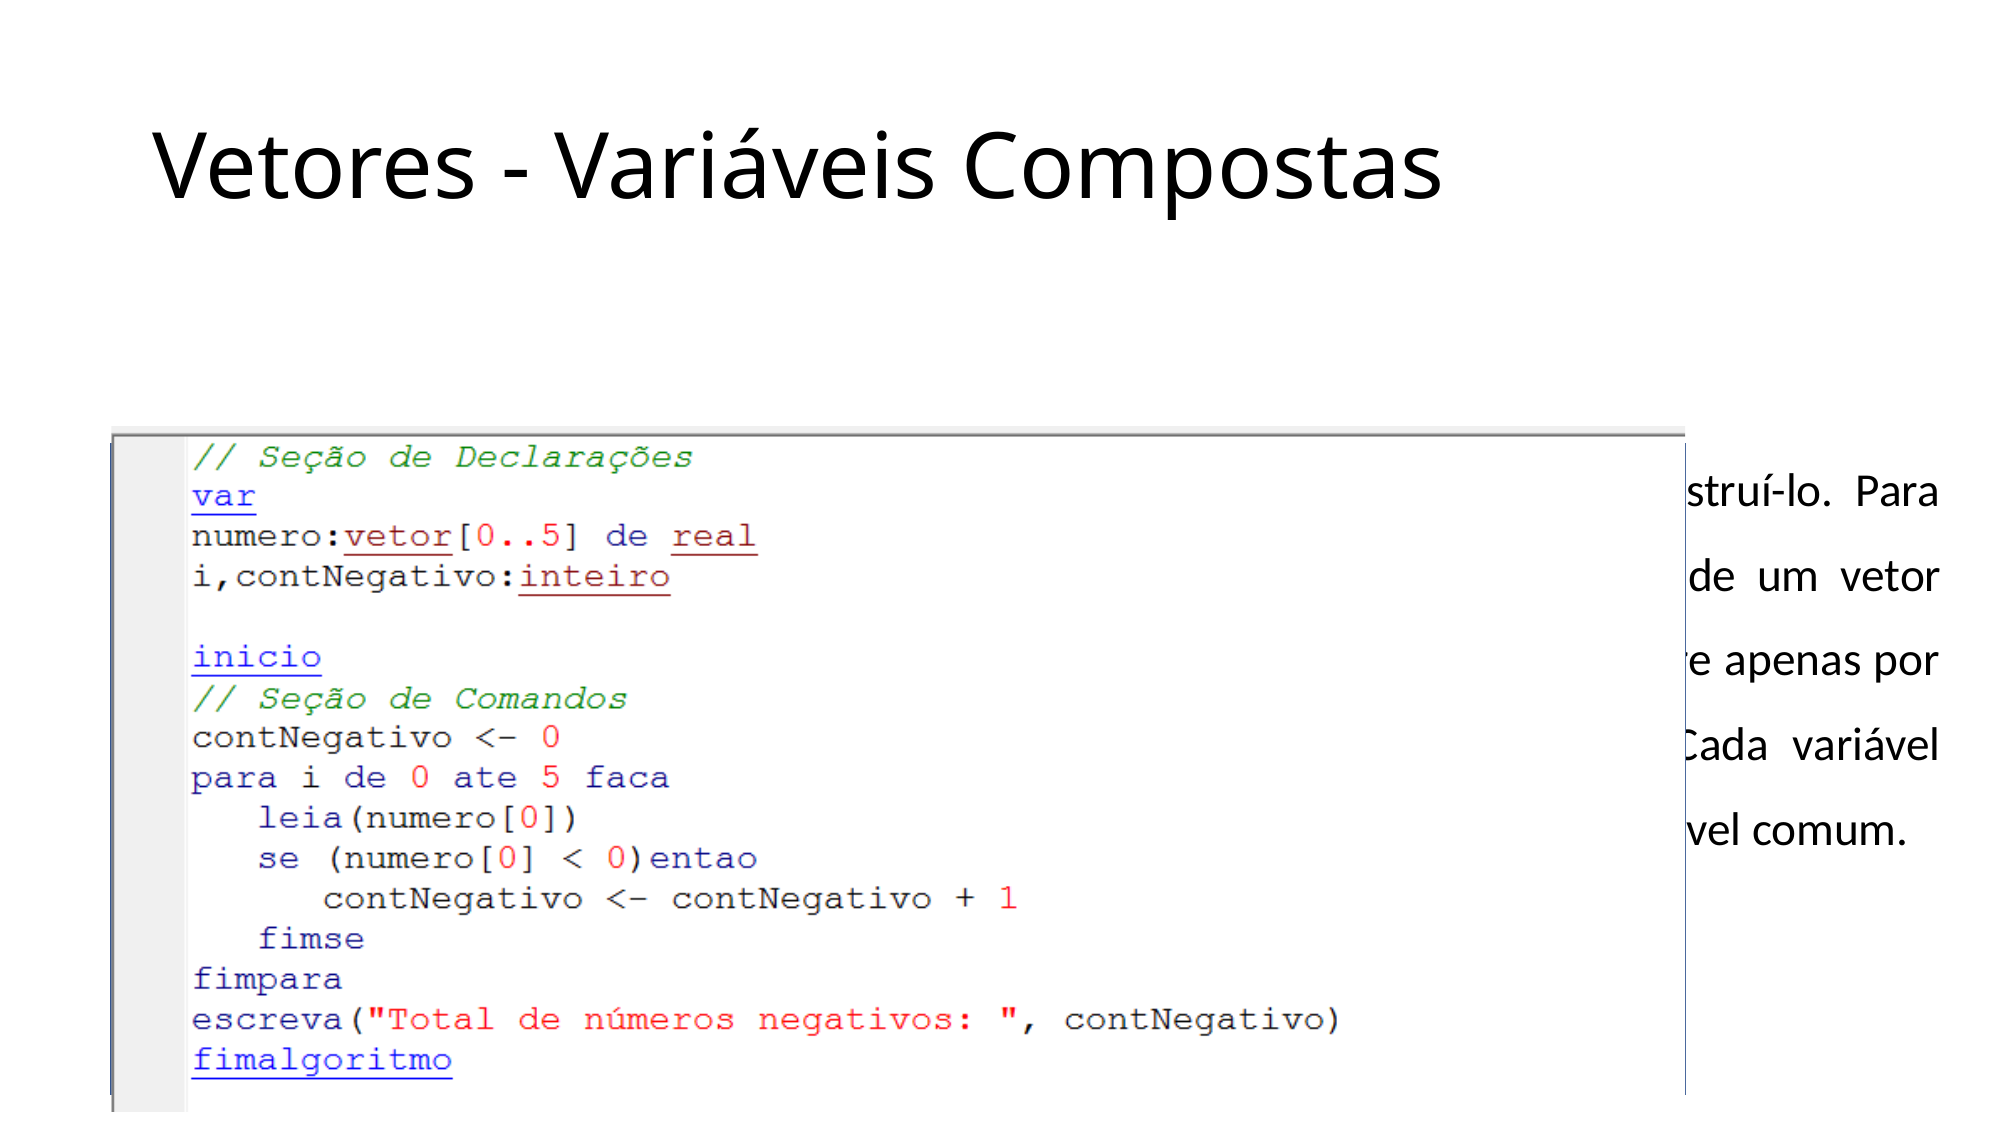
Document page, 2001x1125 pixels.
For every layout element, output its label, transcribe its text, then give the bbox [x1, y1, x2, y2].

title Vetores - Variáveis Compostas [137, 59, 1863, 278]
list Considere o tamanho do algoritmo, e o trabalho braçal necessário para construí-lo. Para resolver problemas como este, e outros, existem os VETORES. A declaração de um vetor corresponde, na verdade, à declaração de várias variáveis cujo identificador difere apenas por um índice. O índice corresponde a um valor numérico começando por 0. Cada variável indexada pode receber valores no decorrer do algoritmo como se fosse uma variável comum. [111, 423, 1957, 870]
picture [111, 426, 1686, 1112]
